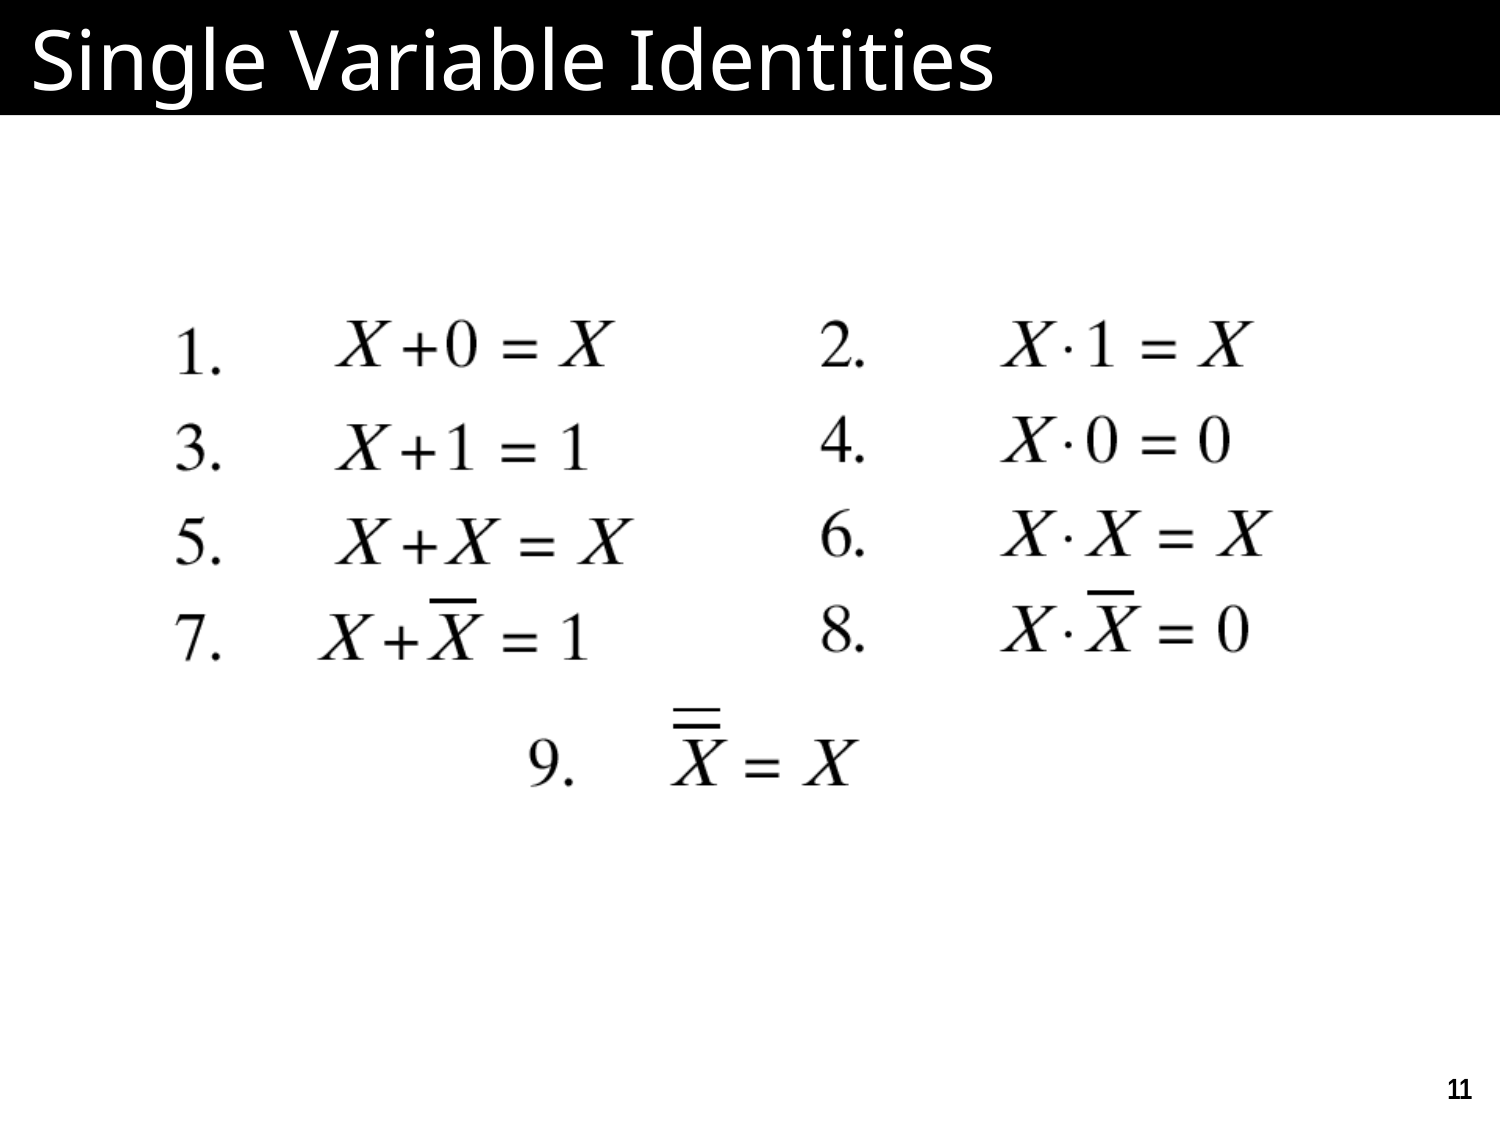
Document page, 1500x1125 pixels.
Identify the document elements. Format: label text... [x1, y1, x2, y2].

picture [487, 699, 910, 815]
picture [149, 299, 669, 671]
slide_number 11 [1424, 1062, 1488, 1113]
title Single Variable Identities [0, 0, 1500, 116]
picture [799, 287, 1301, 697]
